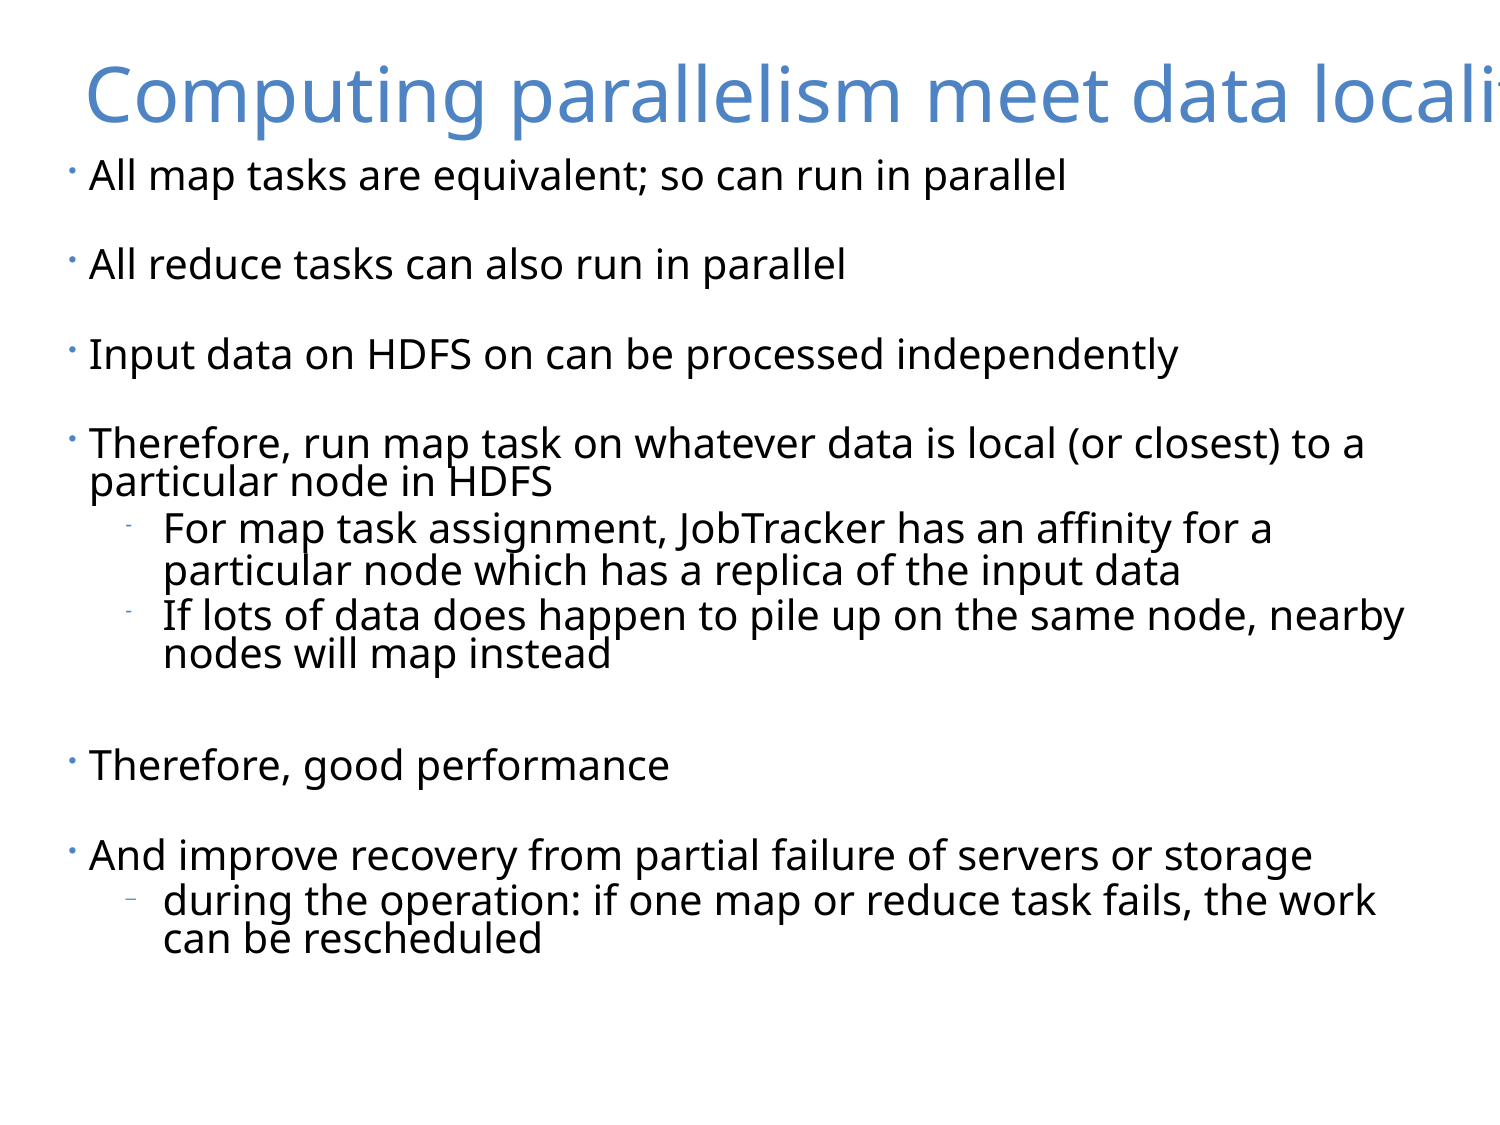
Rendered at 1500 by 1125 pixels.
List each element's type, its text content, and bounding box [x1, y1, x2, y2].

title Computing parallelism meet data locality [62, 41, 1500, 149]
text_box All map tasks are equivalent; so can run in parallel All reduce tasks can also run in parallel Input data on HDFS on can be processed independently Therefore, run map task on whatever data is local (or closest) to a particular node in HDFS For map task assignment, JobTracker has an affinity for a particular node which has a replica of the input data If lots of data does happen to pile up on the same node, nearby nodes will map instead Therefore, good performance And improve recovery from partial failure of servers or storage during the operation: if one map or reduce task fails, the work can be rescheduled [54, 143, 1463, 1050]
